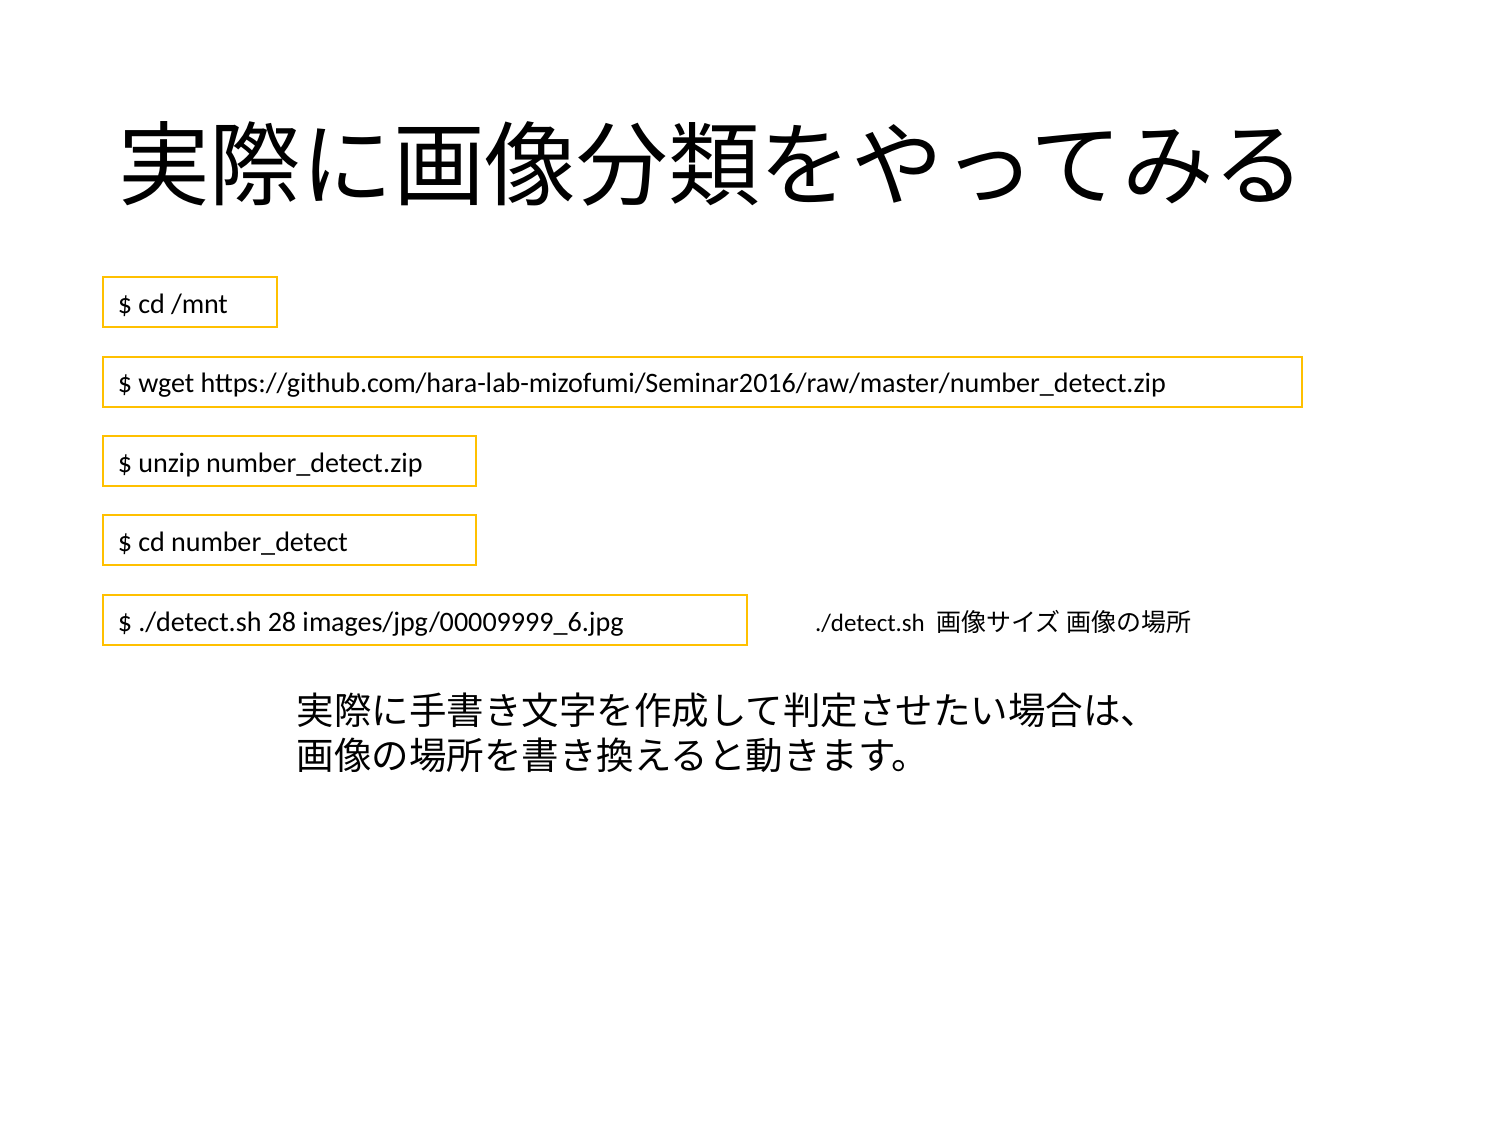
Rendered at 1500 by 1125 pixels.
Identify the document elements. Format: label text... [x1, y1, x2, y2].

text_box 実際に手書き文字を作成して判定させたい場合は、 画像の場所を書き換えると動きます。 [281, 679, 1174, 785]
text_box $ cd number_detect [102, 514, 477, 566]
text_box ./detect.sh 画像サイズ 画像の場所 [800, 599, 1207, 645]
title 実際に画像分類をやってみる [103, 59, 1397, 278]
text_box $ ./detect.sh 28 images/jpg/00009999_6.jpg [102, 594, 748, 646]
text_box $ unzip number_detect.zip [102, 435, 477, 487]
text_box $ cd /mnt [102, 276, 278, 328]
text_box $ wget https://github.com/hara-lab-mizofumi/Seminar2016/raw/master/number_detect.zip [102, 356, 1303, 408]
